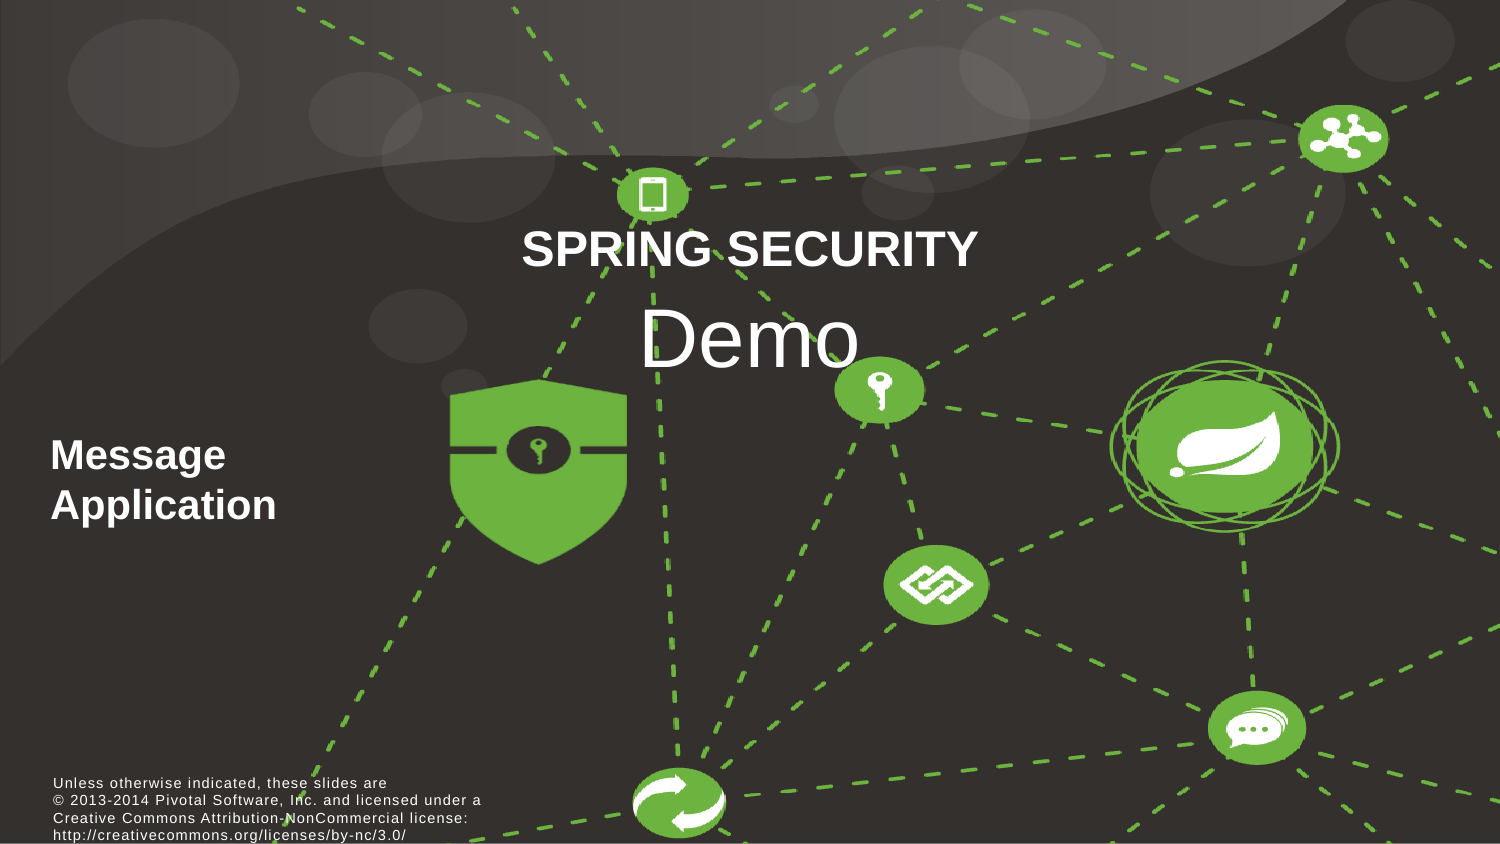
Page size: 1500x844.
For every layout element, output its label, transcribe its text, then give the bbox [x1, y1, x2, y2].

picture [249, 0, 1500, 844]
title Message Application [50, 428, 396, 745]
list SPRING SECURITY [50, 201, 1451, 277]
